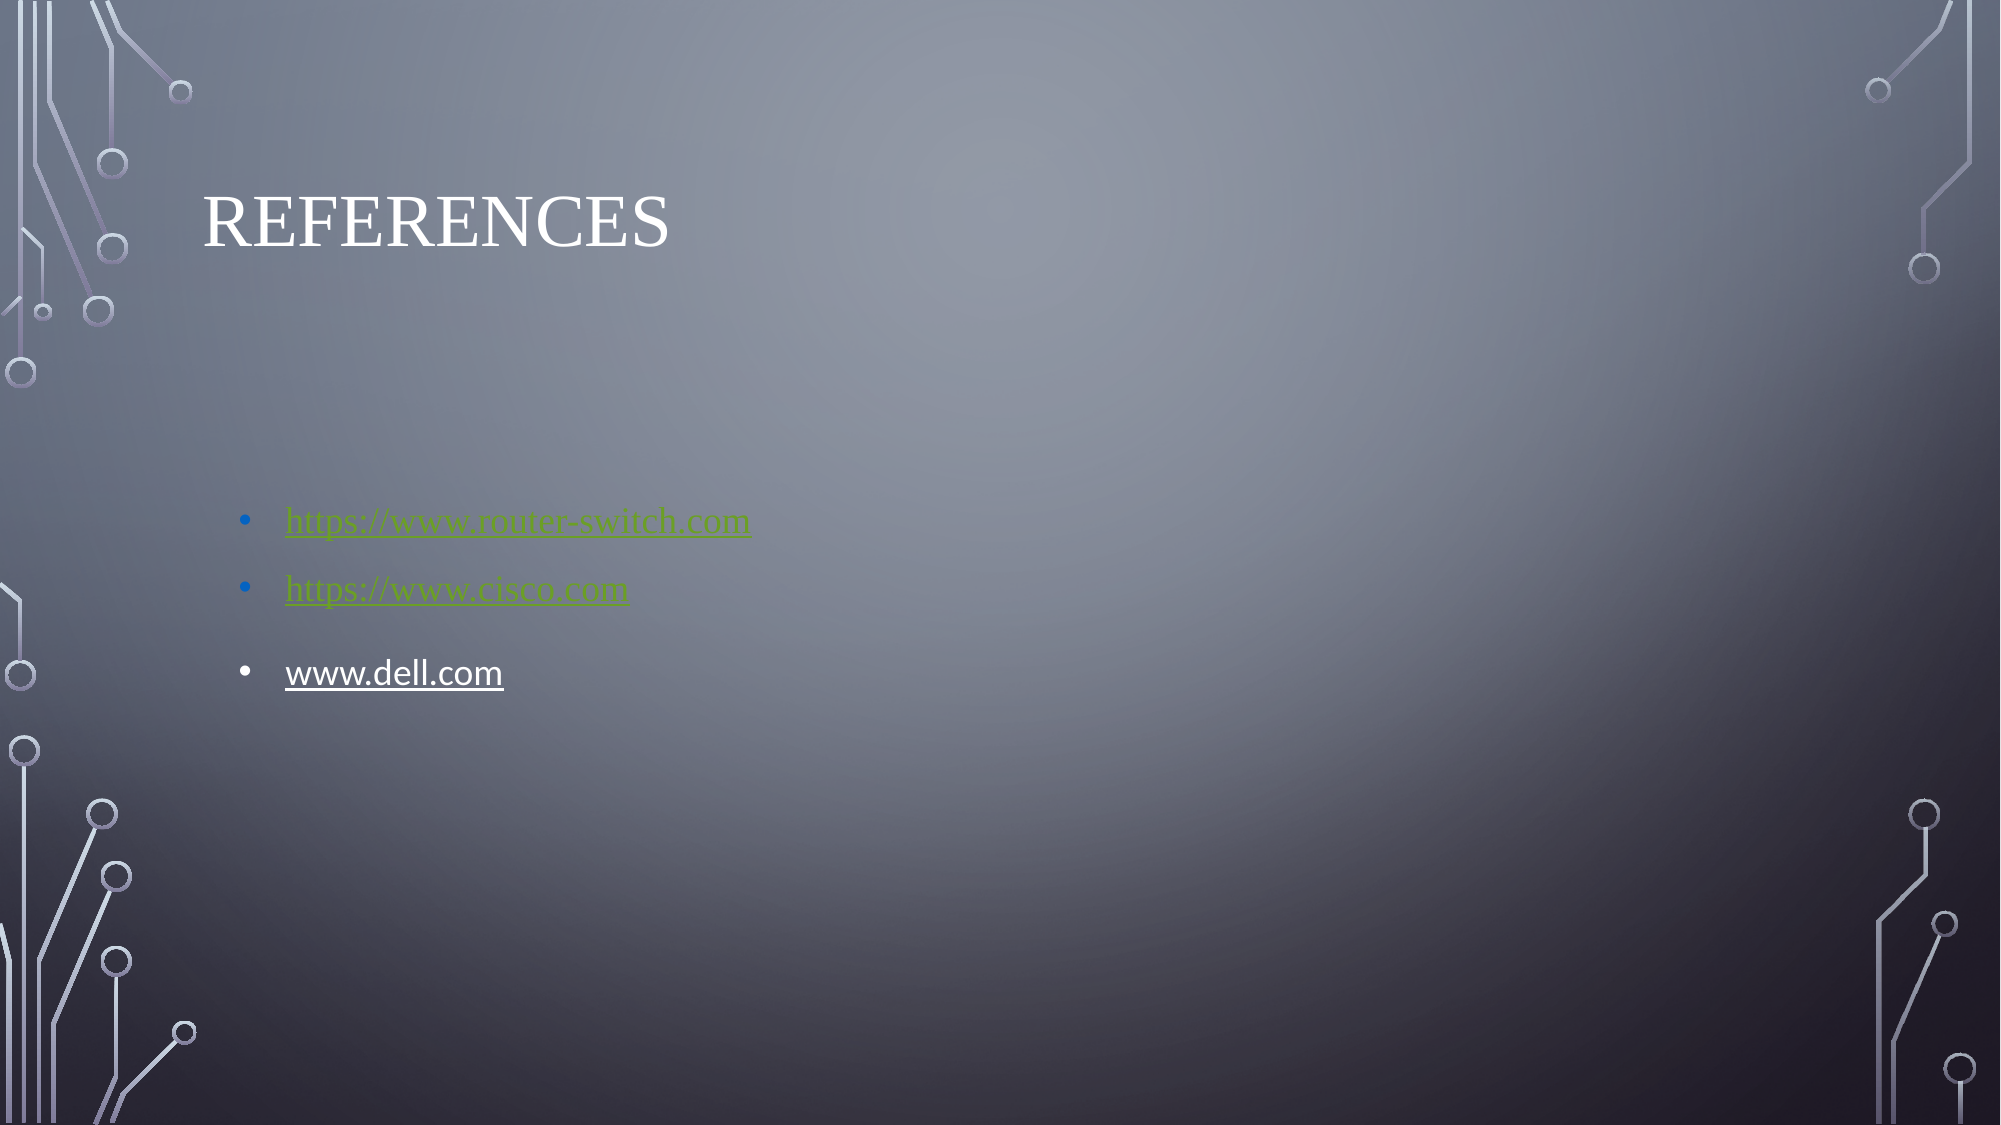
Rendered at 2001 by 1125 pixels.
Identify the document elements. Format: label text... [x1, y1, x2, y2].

title References [187, 101, 1813, 344]
text_box https://www.router-switch.com https://www.cisco.com www.dell.com [223, 466, 1462, 763]
